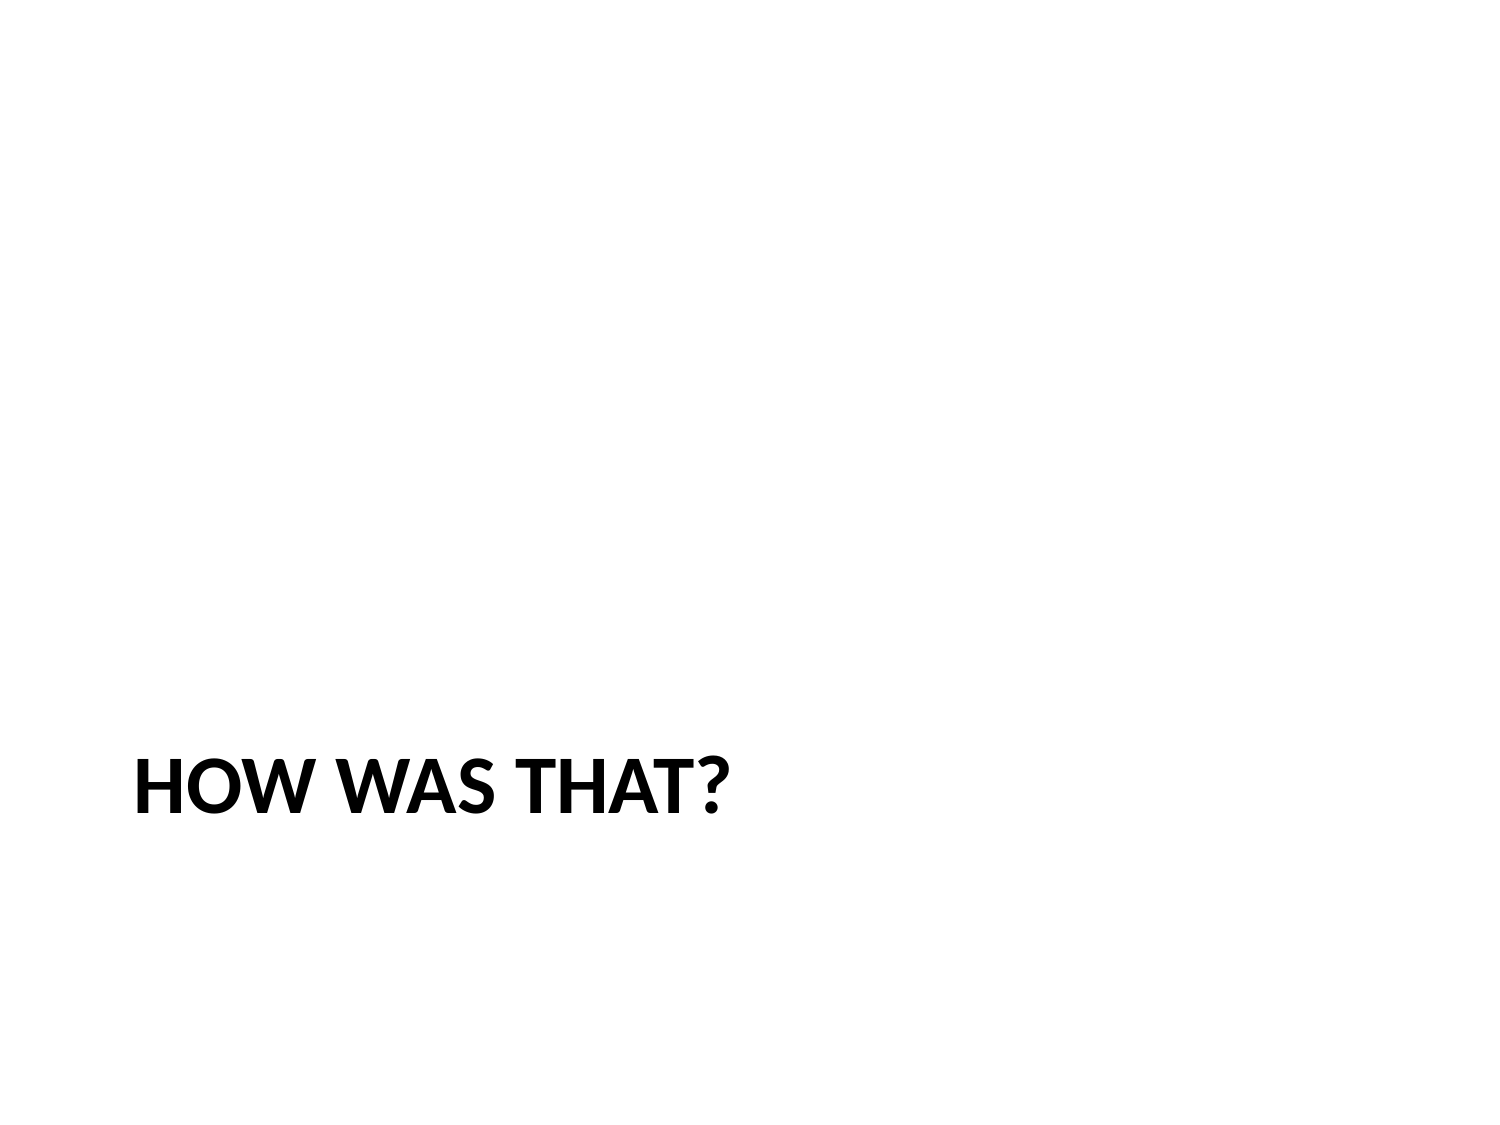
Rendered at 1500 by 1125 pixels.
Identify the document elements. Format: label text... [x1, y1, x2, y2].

title How was that? [118, 722, 1394, 947]
